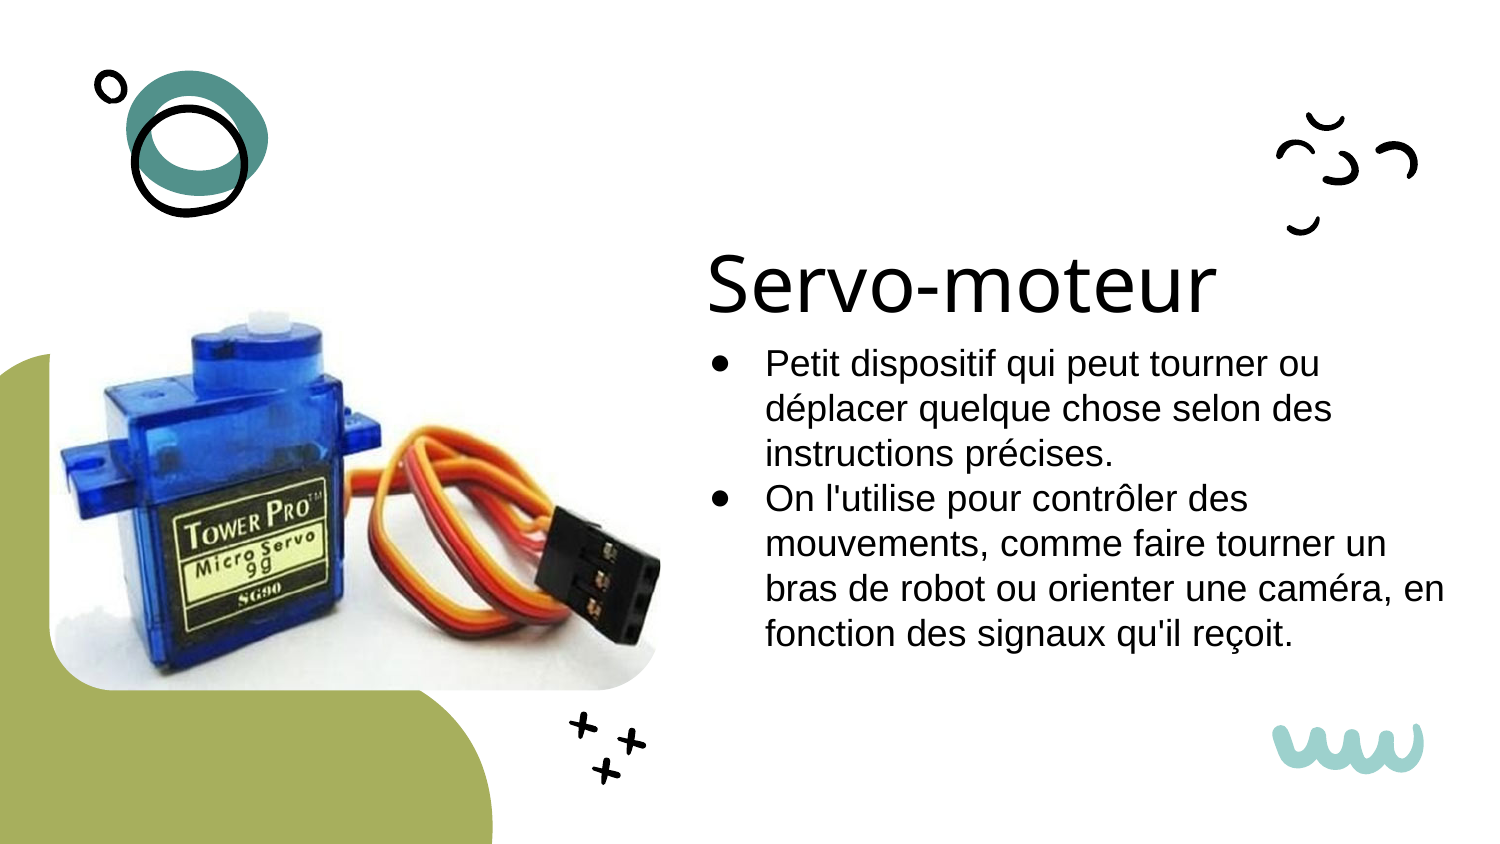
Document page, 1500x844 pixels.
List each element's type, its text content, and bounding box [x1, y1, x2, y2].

title Servo-moteur [691, 217, 1325, 324]
subtitle Petit dispositif qui peut tourner ou déplacer quelque chose selon des instructions précises. On l'utilise pour contrôler des mouvements, comme faire tourner un bras de robot ou orienter une caméra, en fonction des signaux qu'il reçoit. [675, 324, 1465, 816]
picture [49, 299, 661, 691]
